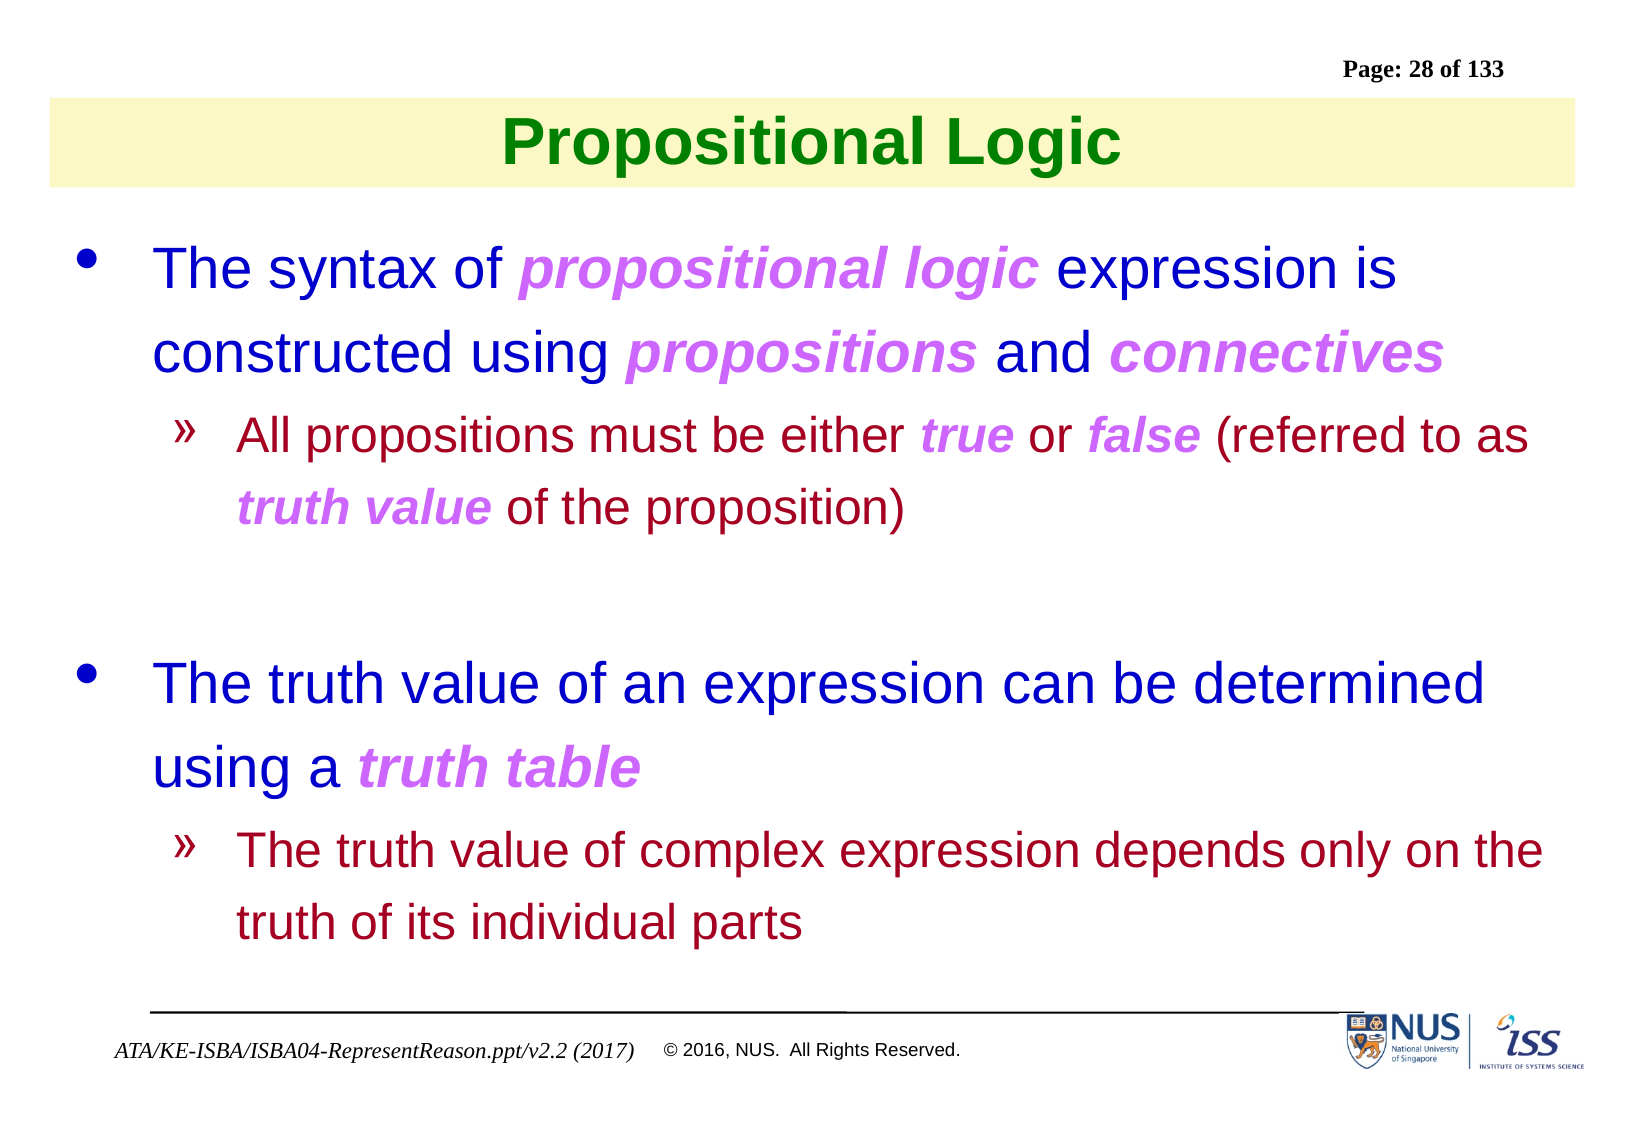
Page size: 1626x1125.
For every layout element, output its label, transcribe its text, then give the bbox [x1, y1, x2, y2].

title Propositional Logic [49, 97, 1576, 188]
picture [1339, 1013, 1585, 1069]
list The syntax of propositional logic expression is constructed using propositions and connectives All propositions must be either true or false (referred to as truth value of the proposition) The truth value of an expression can be determined using a truth table The truth value of complex expression depends only on the truth of its individual parts [61, 208, 1588, 1013]
